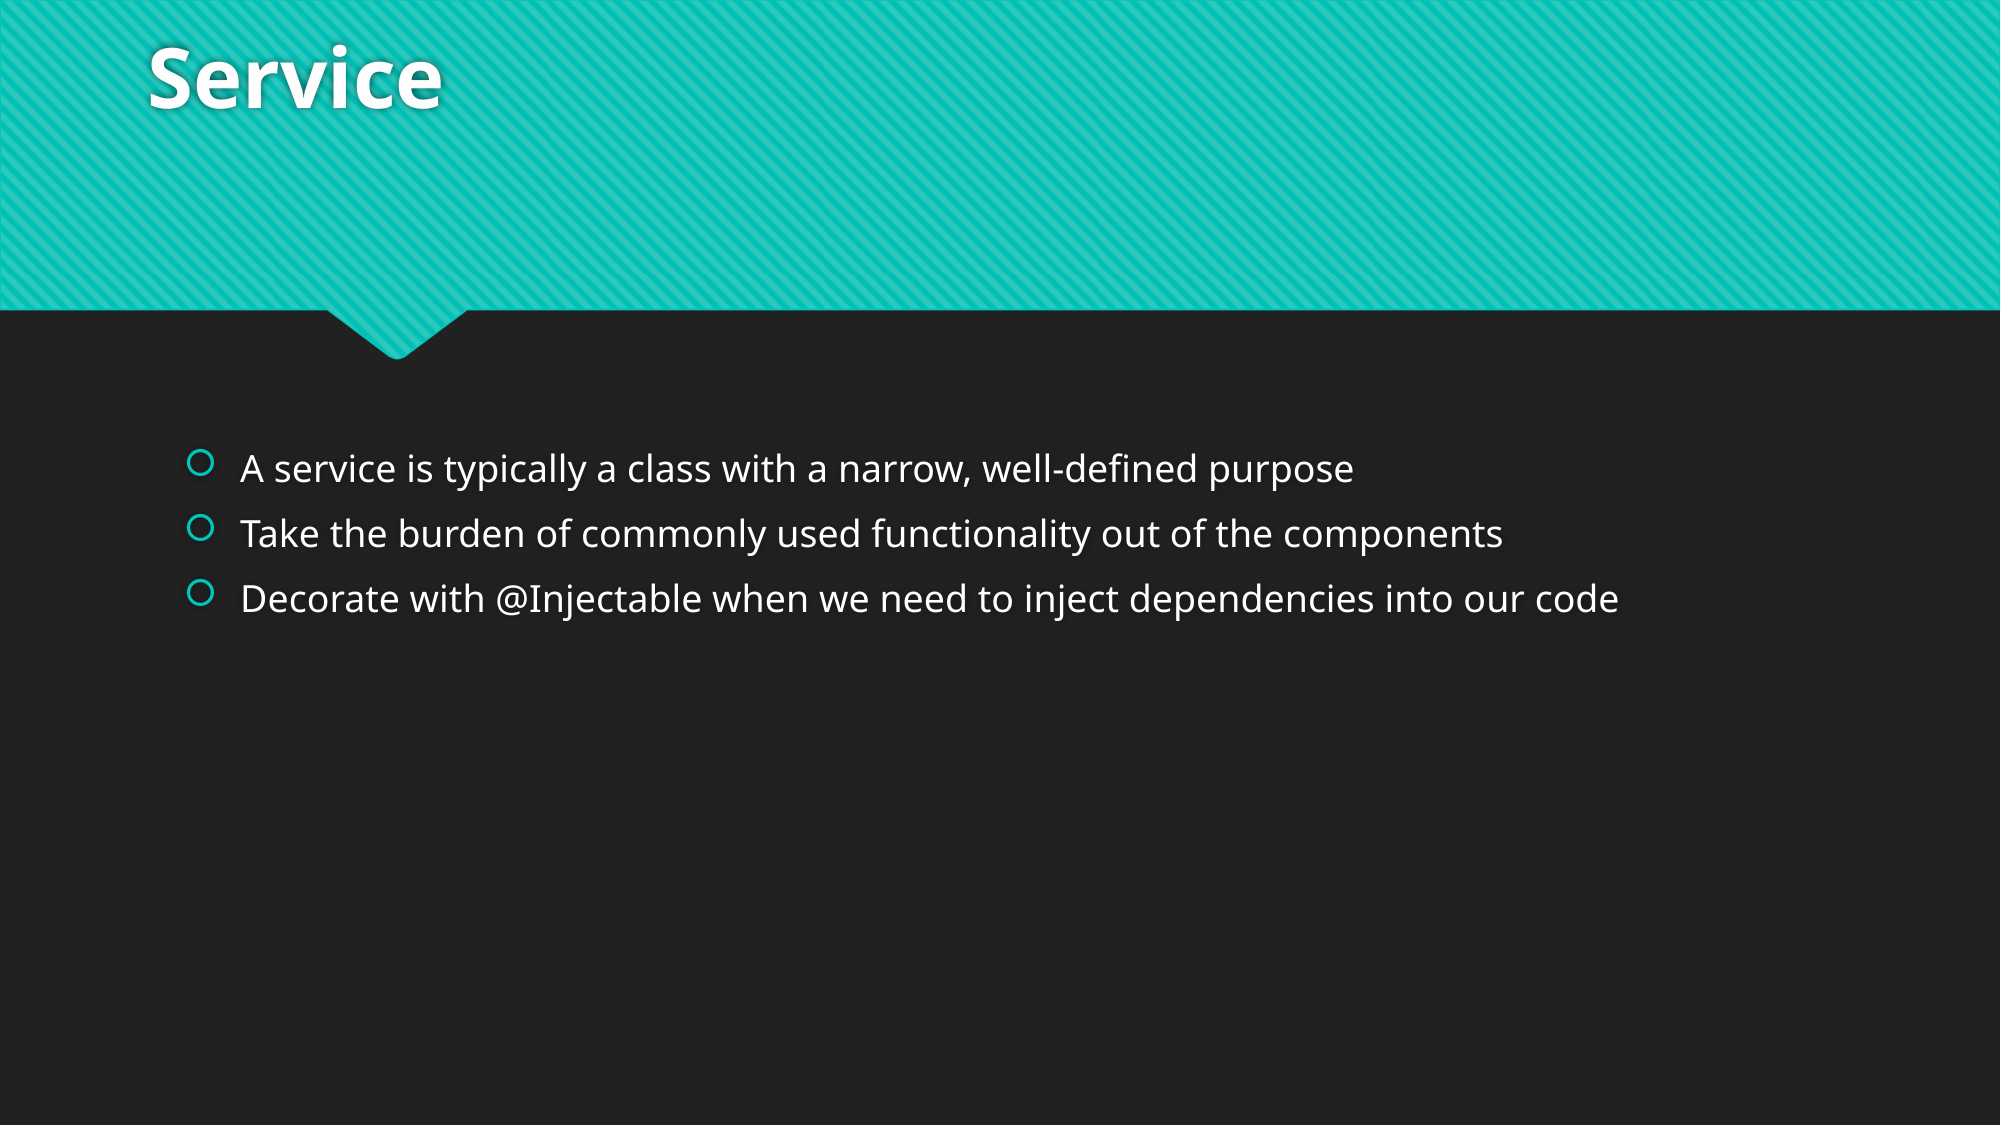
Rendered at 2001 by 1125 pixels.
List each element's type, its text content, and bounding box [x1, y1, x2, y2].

list A service is typically a class with a narrow, well-defined purpose Take the burden of commonly used functionality out of the components Decorate with @Injectable when we need to inject dependencies into our code [168, 338, 1901, 728]
title Service [132, 73, 1868, 233]
